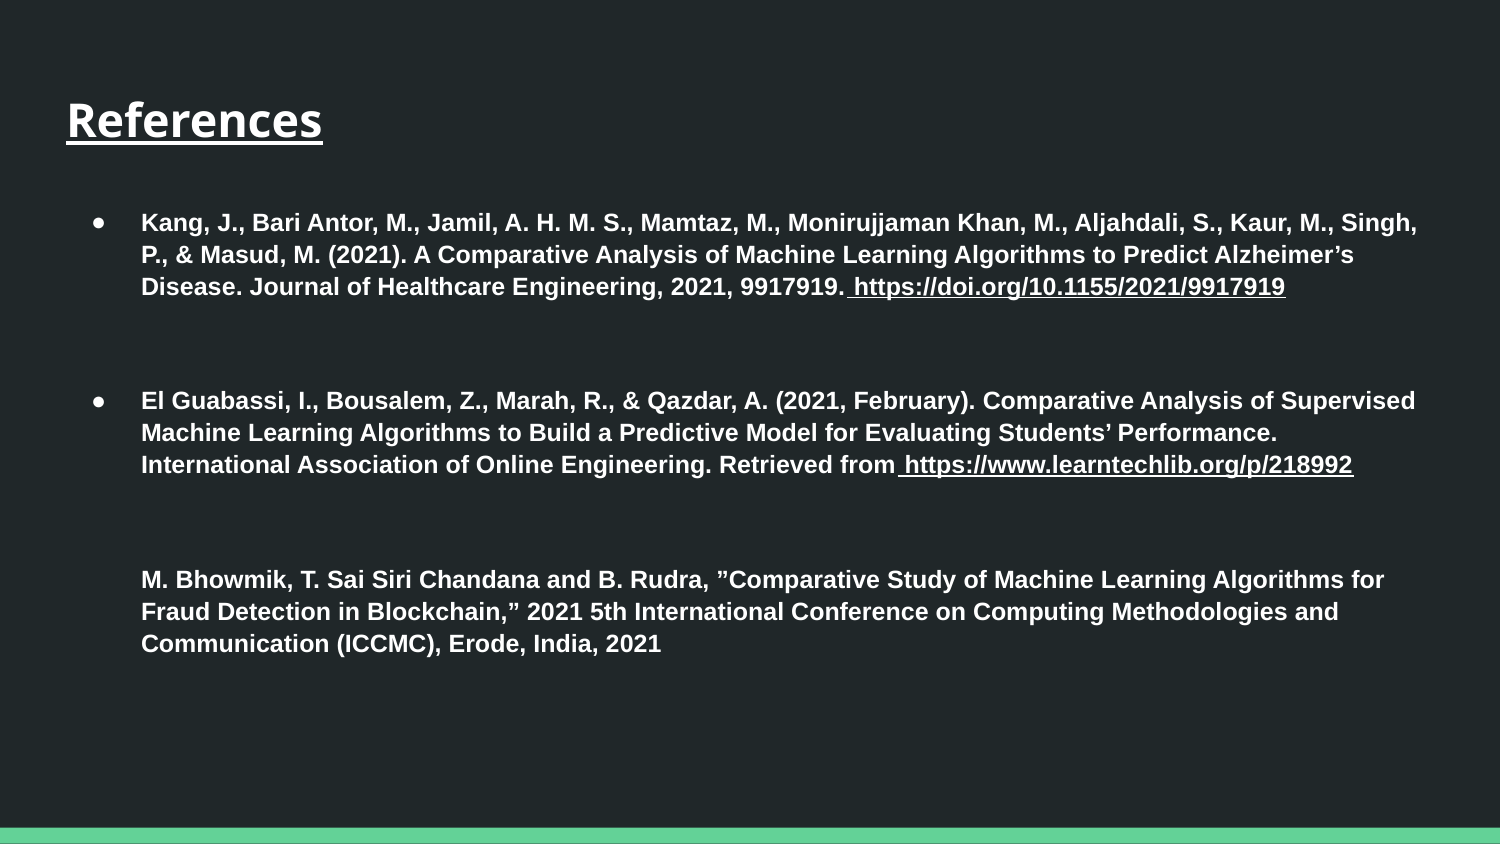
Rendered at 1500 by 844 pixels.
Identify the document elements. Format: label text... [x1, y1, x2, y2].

title References [51, 72, 1449, 167]
list Kang, J., Bari Antor, M., Jamil, A. H. M. S., Mamtaz, M., Monirujjaman Khan, M., Aljahdali, S., Kaur, M., Singh, P., & Masud, M. (2021). A Comparative Analysis of Machine Learning Algorithms to Predict Alzheimer’s Disease. Journal of Healthcare Engineering, 2021, 9917919. https://doi.org/10.1155/2021/9917919 El Guabassi, I., Bousalem, Z., Marah, R., & Qazdar, A. (2021, February). Comparative Analysis of Supervised Machine Learning Algorithms to Build a Predictive Model for Evaluating Students’ Performance. International Association of Online Engineering. Retrieved from https://www.learntechlib.org/p/218992 M. Bhowmik, T. Sai Siri Chandana and B. Rudra, ”Comparative Study of Machine Learning Algorithms for Fraud Detection in Blockchain,” 2021 5th International Conference on Computing Methodologies and Communication (ICCMC), Erode, India, 2021, pp. 539-541, doi: 10.1109/ICCMC51019.2021.9418470 [51, 189, 1449, 750]
